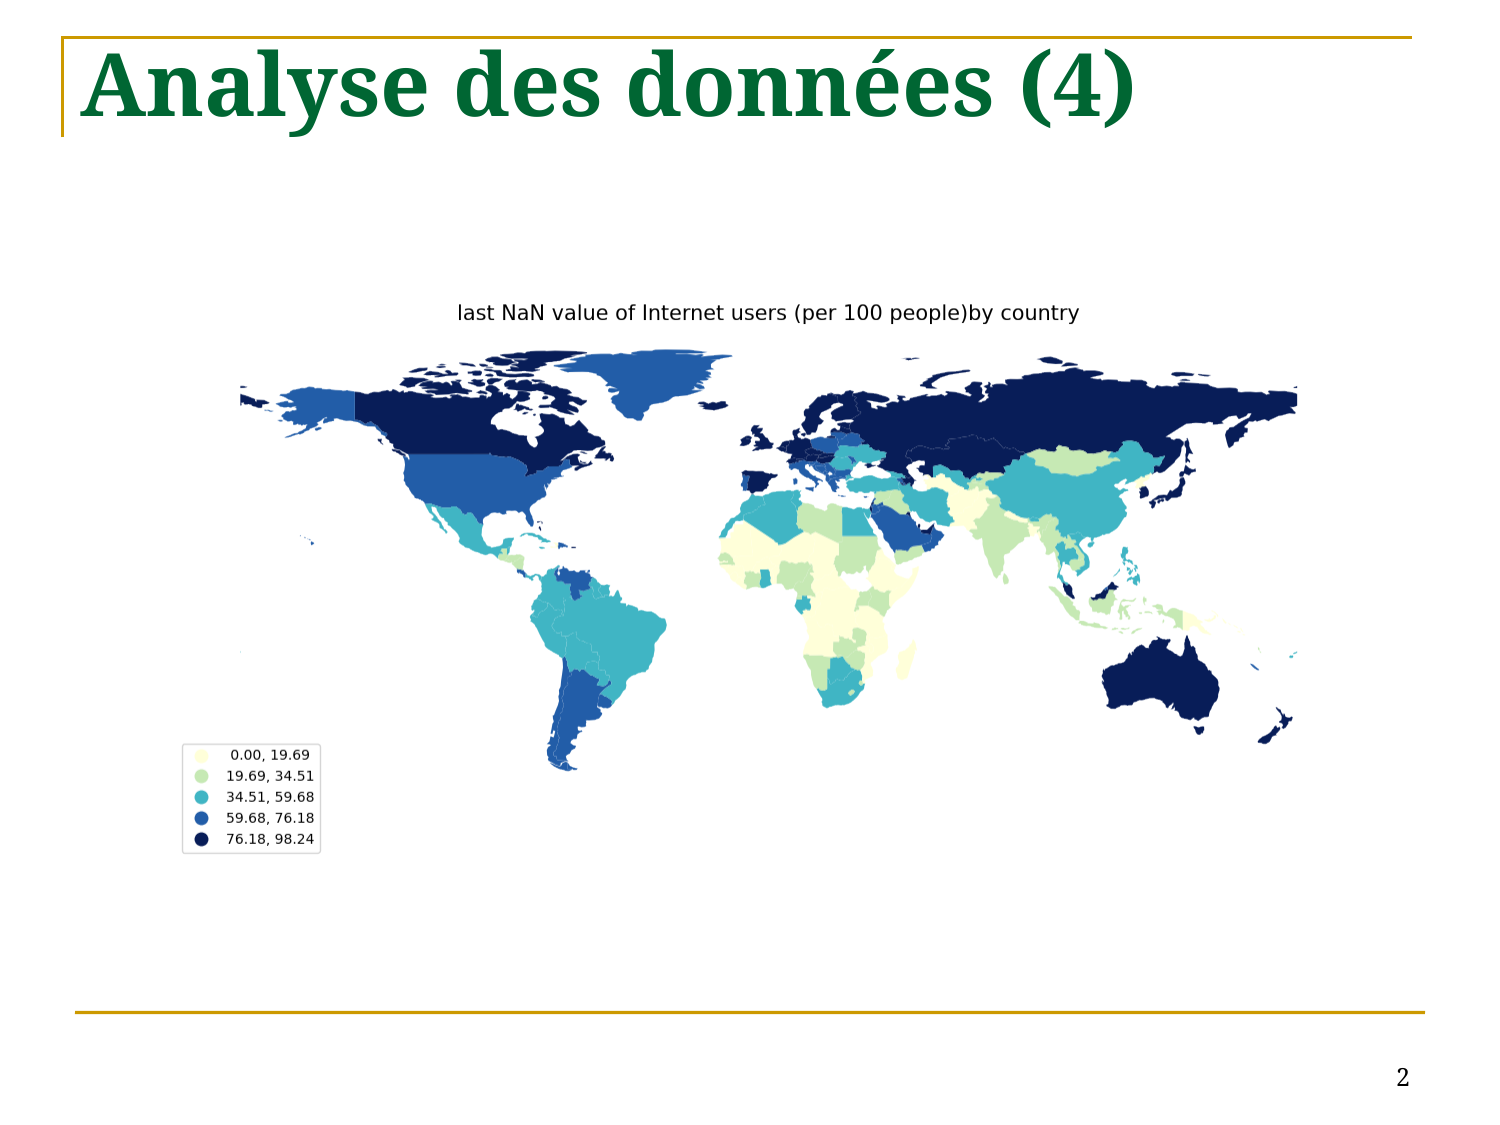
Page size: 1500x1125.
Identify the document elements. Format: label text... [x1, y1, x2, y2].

picture [0, 112, 1500, 1013]
slide_number 2 [1074, 1023, 1426, 1100]
title Analyse des données (4) [64, 21, 1325, 111]
